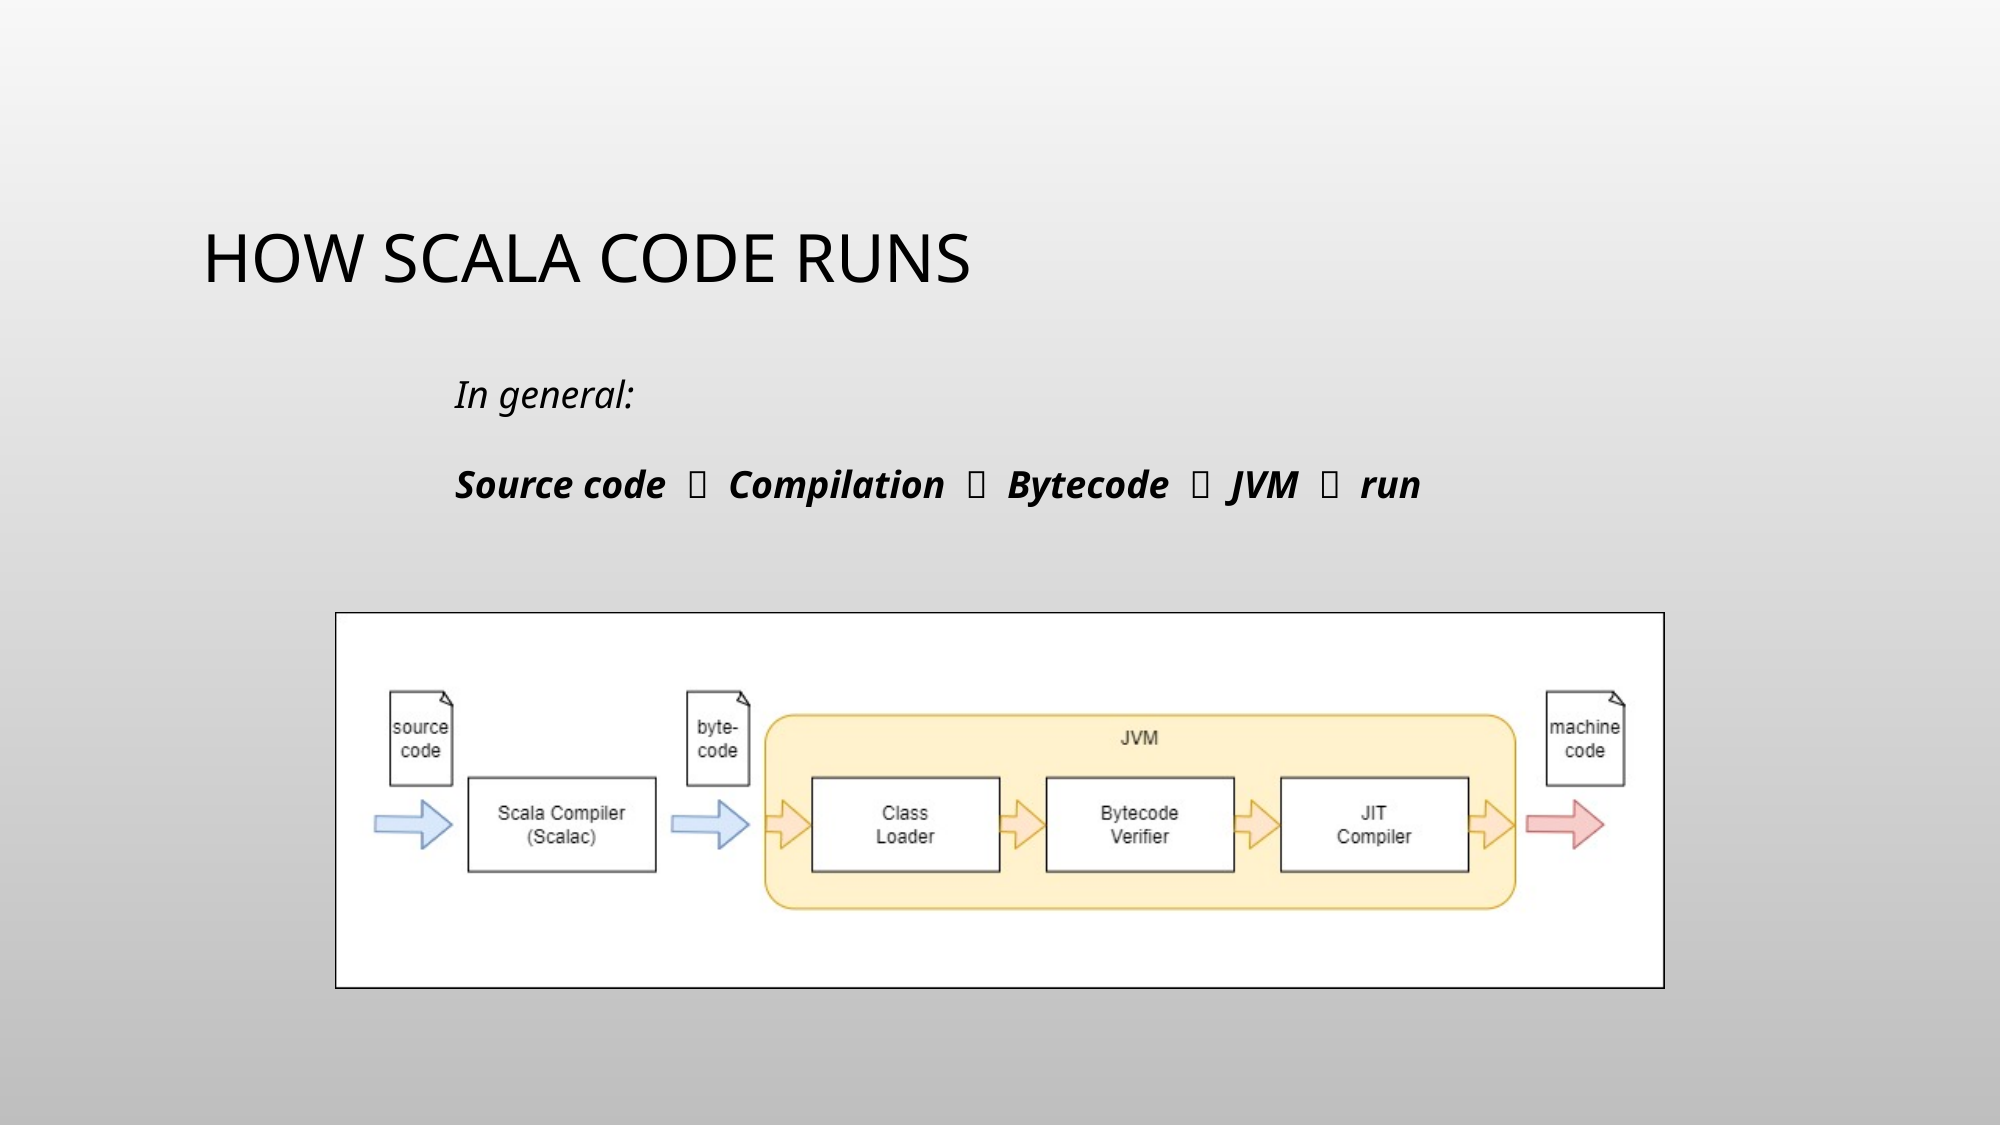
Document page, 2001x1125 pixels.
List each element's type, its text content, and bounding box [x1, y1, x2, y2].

title How scala code runs [187, 99, 1813, 413]
text_box In general: Source code  Compilation  Bytecode  JVM  run [440, 363, 1571, 514]
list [334, 612, 1665, 990]
